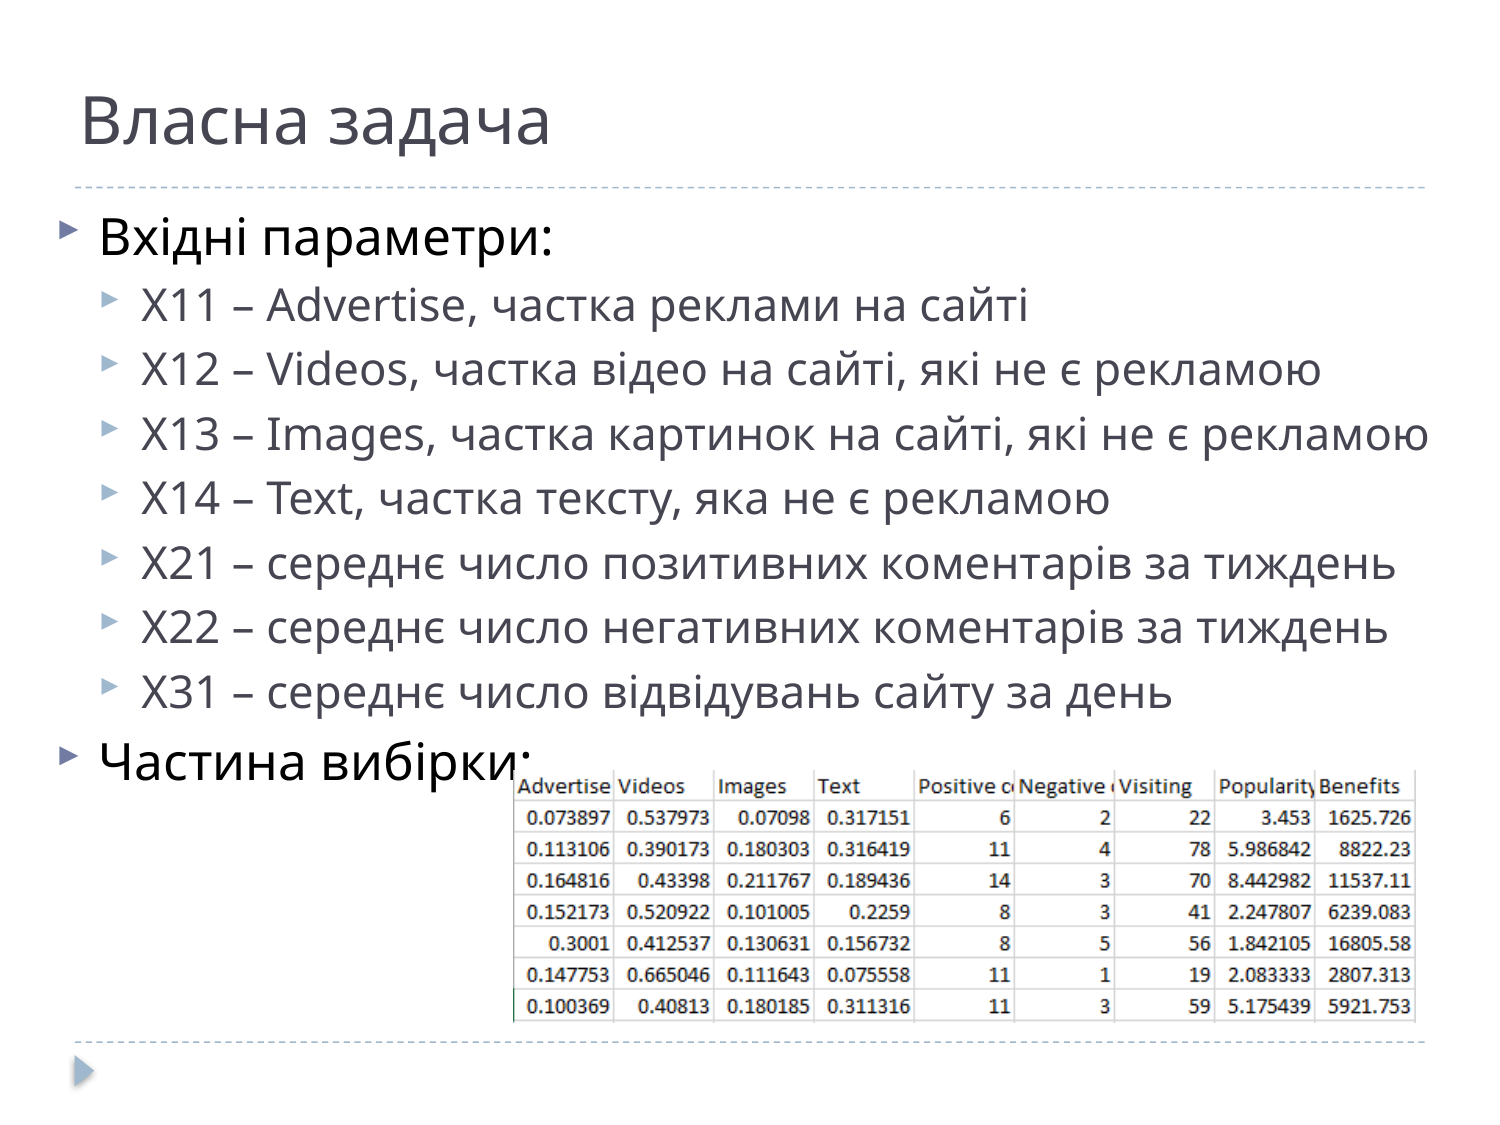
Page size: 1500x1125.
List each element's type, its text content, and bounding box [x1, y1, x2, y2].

title Власна задача [64, 0, 1447, 166]
list Вхідні параметри: X11 – Advertise, частка реклами на сайті X12 – Videos, частка відео на сайті, які не є рекламою X13 – Images, частка картинок на сайті, які не є рекламою X14 – Text, частка тексту, яка не є рекламою X21 – середнє число позитивних коментарів за тиждень X22 – середнє число негативних коментарів за тиждень X31 – середнє число відвідувань сайту за день Частина вибірки: [41, 196, 1447, 988]
picture [513, 770, 1416, 1023]
